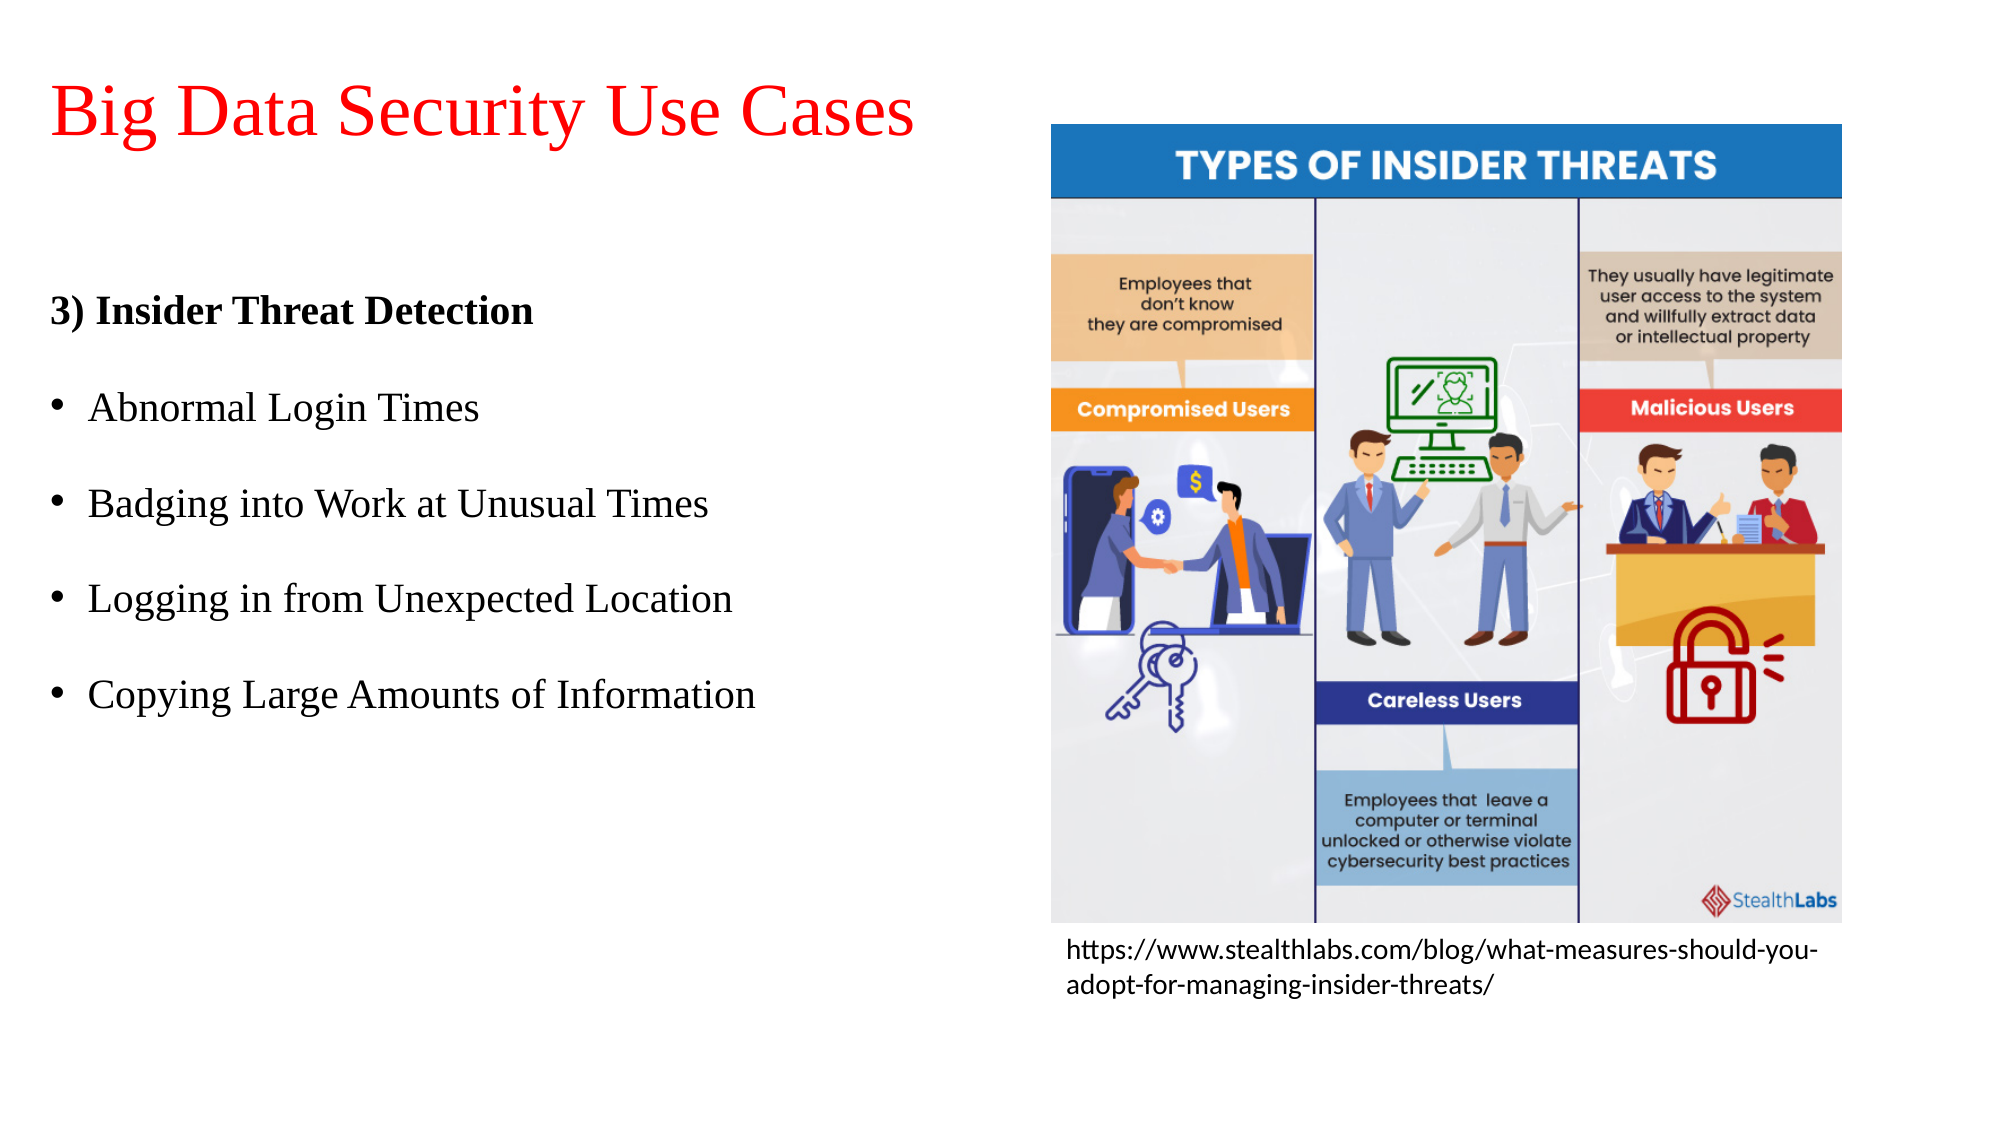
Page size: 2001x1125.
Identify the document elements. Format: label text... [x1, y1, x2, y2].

title Big Data Security Use Cases [34, 29, 1957, 193]
text_box https://www.stealthlabs.com/blog/what-measures-should-you-adopt-for-managing-insider-threats/ [1051, 922, 1890, 1008]
picture [1051, 124, 1842, 923]
list 3) Insider Threat Detection Abnormal Login Times Badging into Work at Unusual Times Logging in from Unexpected Location Copying Large Amounts of Information [34, 250, 861, 1086]
